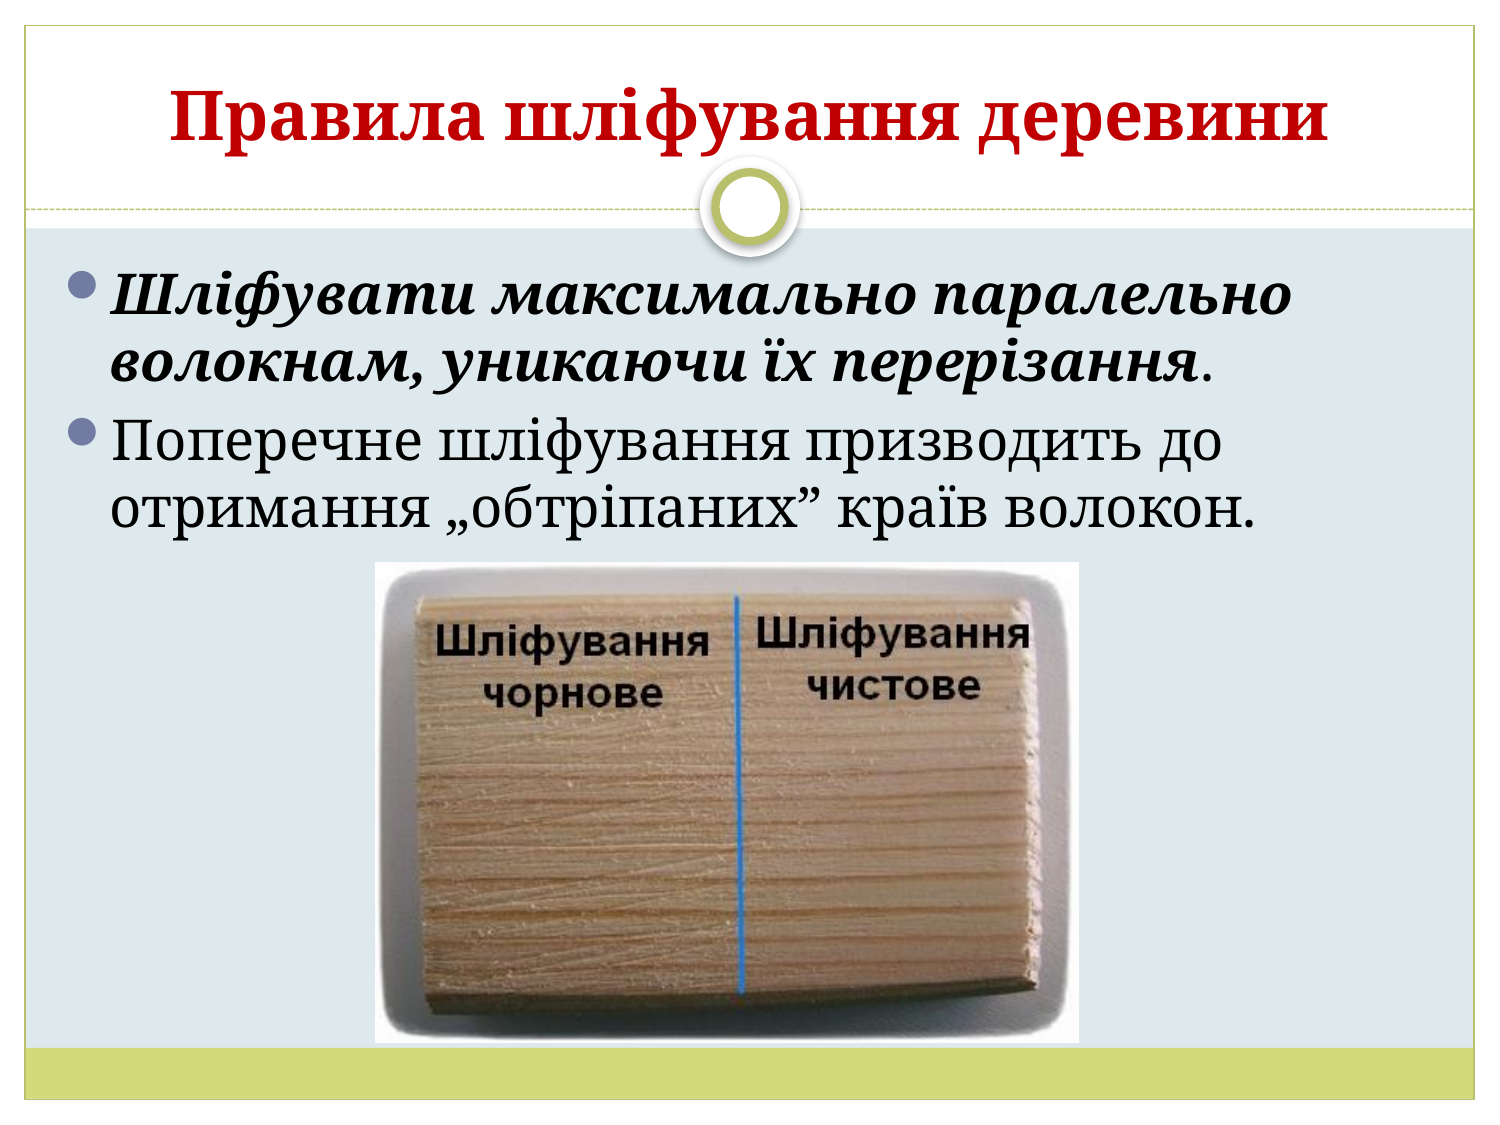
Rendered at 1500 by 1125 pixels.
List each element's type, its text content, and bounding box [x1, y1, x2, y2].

list Шліфувати максимально паралельно волокнам, уникаючи їх перерізання. Поперечне шліфування призводить до отримання „обтріпаних” країв волокон. [49, 250, 1445, 1001]
title Правила шліфування деревини [49, 37, 1450, 162]
picture [374, 562, 1079, 1043]
